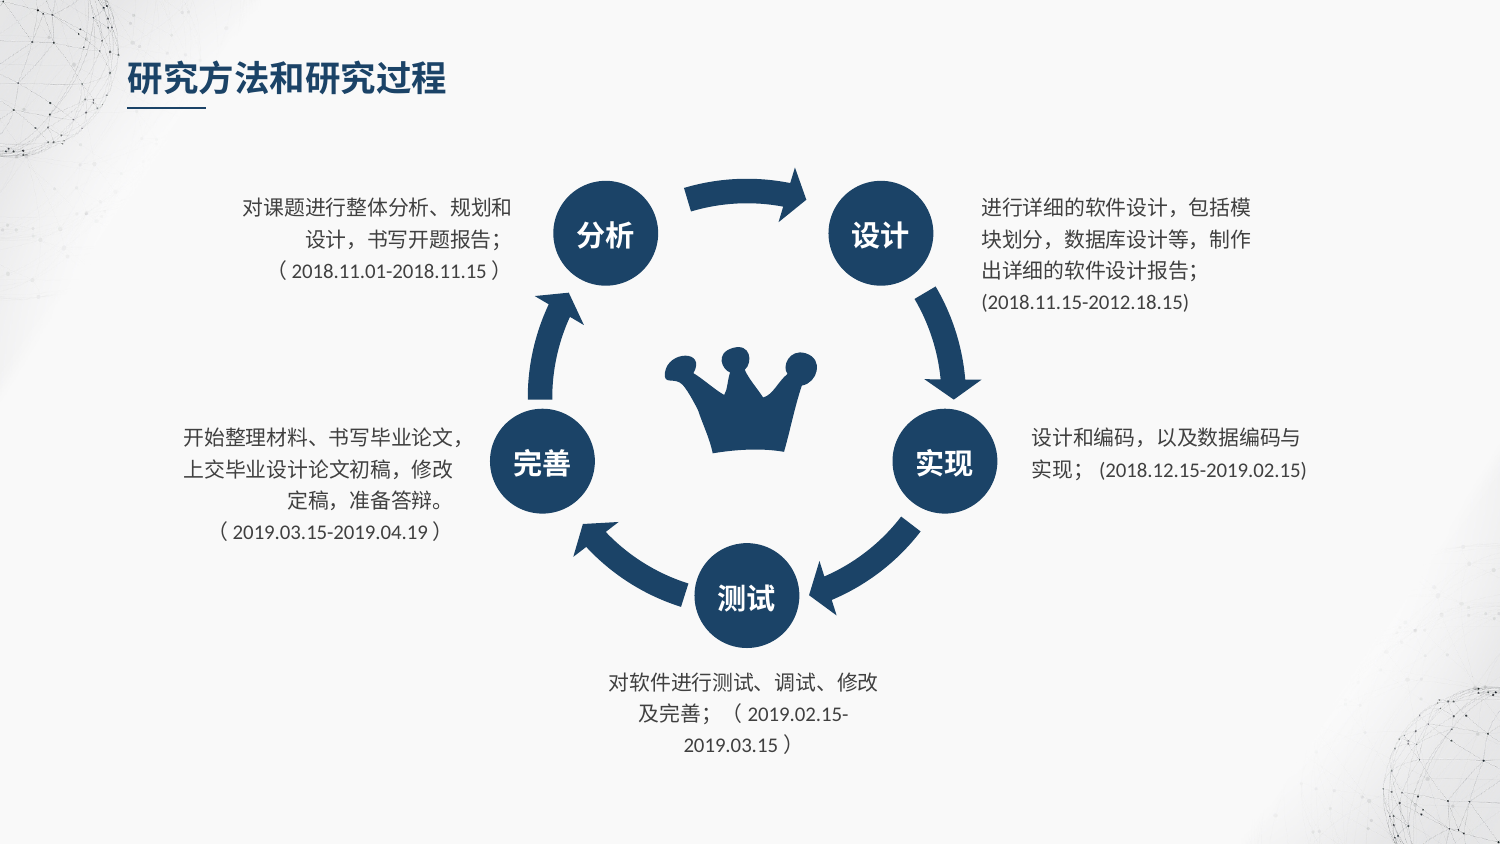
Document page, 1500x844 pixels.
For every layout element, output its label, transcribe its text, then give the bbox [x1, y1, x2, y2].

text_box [892, 408, 998, 514]
text_box [914, 286, 982, 400]
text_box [694, 543, 800, 648]
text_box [489, 408, 595, 514]
text_box [809, 516, 921, 616]
picture [0, 0, 1500, 844]
text_box [664, 347, 817, 454]
text_box 开始整理材料、书写毕业论文，上交毕业设计论文初稿，修改定稿，准备答辩。（2019.03.15-2019.04.19） [158, 413, 465, 550]
text_box [573, 521, 689, 607]
text_box 对课题进行整体分析、规划和设计，书写开题报告；（2018.11.01-2018.11.15） [217, 183, 524, 289]
text_box 研究方法和研究过程 [116, 50, 488, 105]
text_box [828, 180, 934, 286]
text_box 进行详细的软件设计，包括模块划分，数据库设计等，制作出详细的软件设计报告；(2018.11.15-2012.18.15) [970, 183, 1277, 320]
text_box [683, 167, 807, 223]
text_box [553, 180, 659, 286]
text_box [527, 292, 584, 400]
text_box 对软件进行测试、调试、修改及完善；（2019.02.15-2019.03.15） [590, 657, 897, 763]
text_box 设计和编码，以及数据编码与实现；(2018.12.15-2019.02.15) [1020, 413, 1327, 487]
